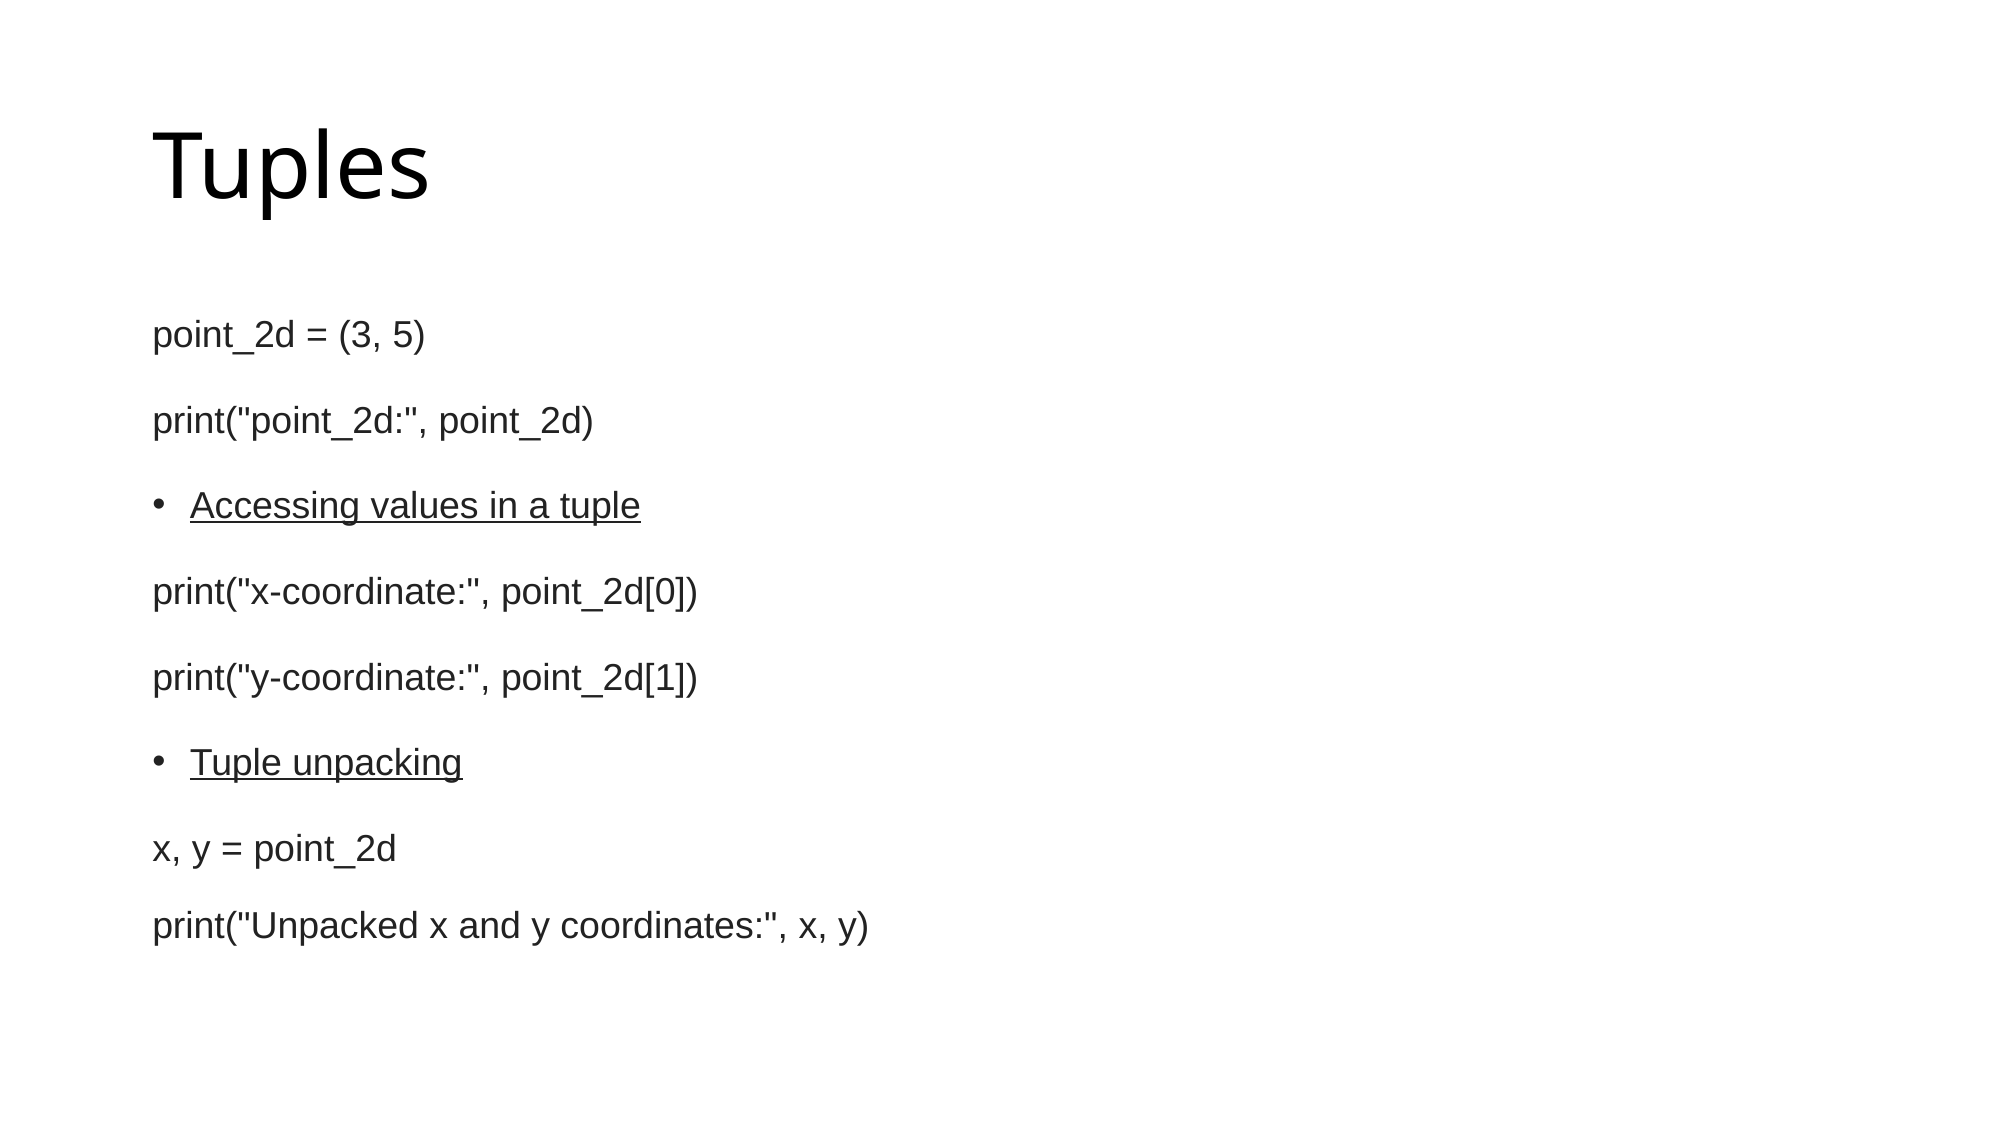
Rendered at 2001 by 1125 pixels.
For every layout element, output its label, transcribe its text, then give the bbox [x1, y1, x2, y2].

title Tuples [137, 59, 1863, 278]
list point_2d = (3, 5) print("point_2d:", point_2d) Accessing values in a tuple print("x-coordinate:", point_2d[0]) print("y-coordinate:", point_2d[1]) Tuple unpacking x, y = point_2d print("Unpacked x and y coordinates:", x, y) [137, 299, 1863, 1014]
